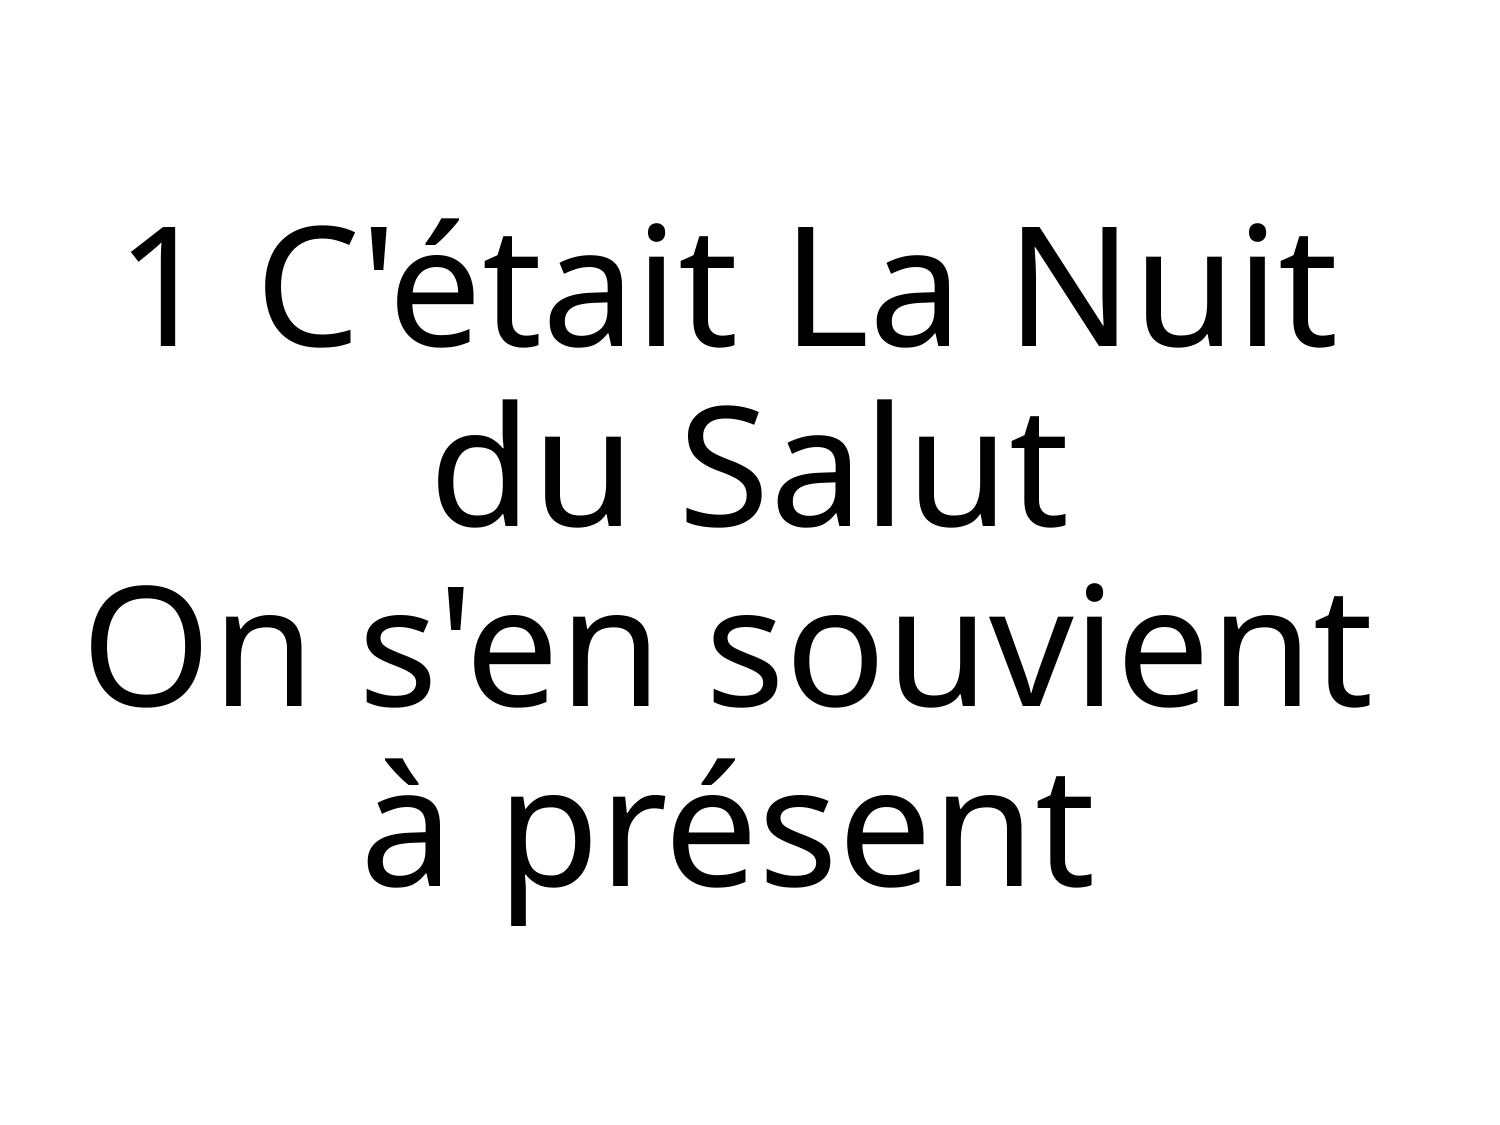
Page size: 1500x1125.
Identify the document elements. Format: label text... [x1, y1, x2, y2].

title 1 C'était La Nuit du Salut On s'en souvient à présent [0, 453, 1500, 672]
